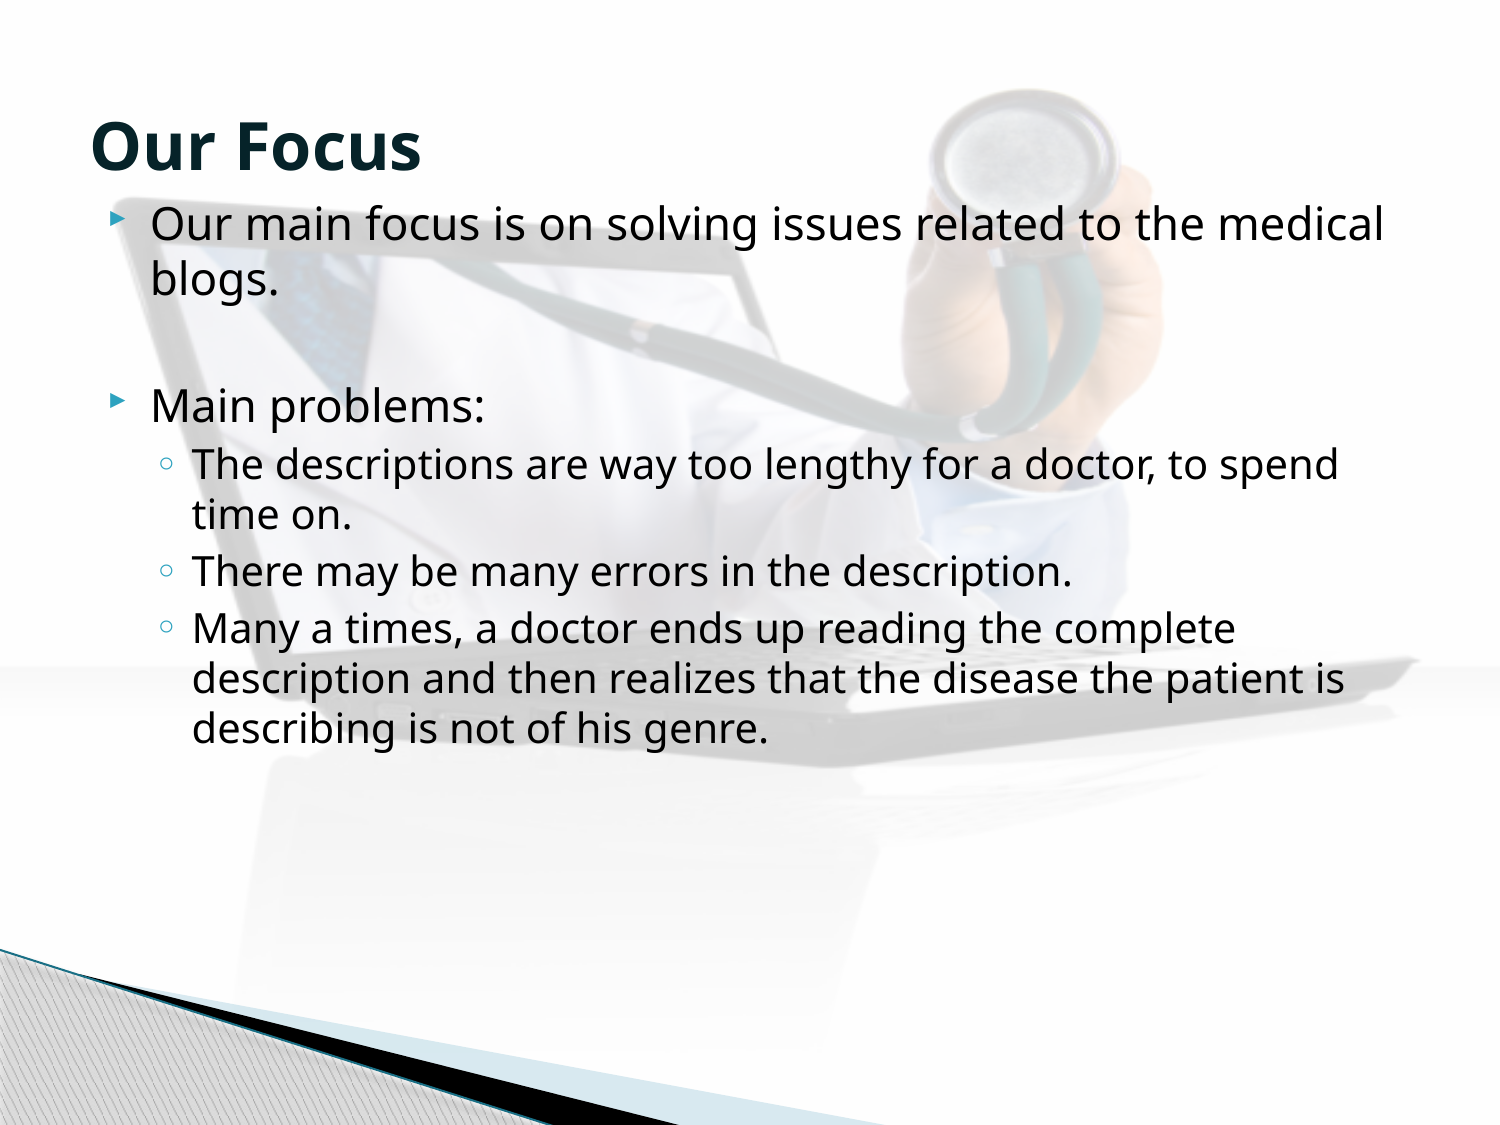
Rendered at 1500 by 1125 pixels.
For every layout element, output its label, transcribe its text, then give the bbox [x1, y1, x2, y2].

list Our main focus is on solving issues related to the medical blogs. Main problems: The descriptions are way too lengthy for a doctor, to spend time on. There may be many errors in the description. Many a times, a doctor ends up reading the complete description and then realizes that the disease the patient is describing is not of his genre. [75, 200, 1425, 986]
title Our Focus [75, 87, 1425, 200]
